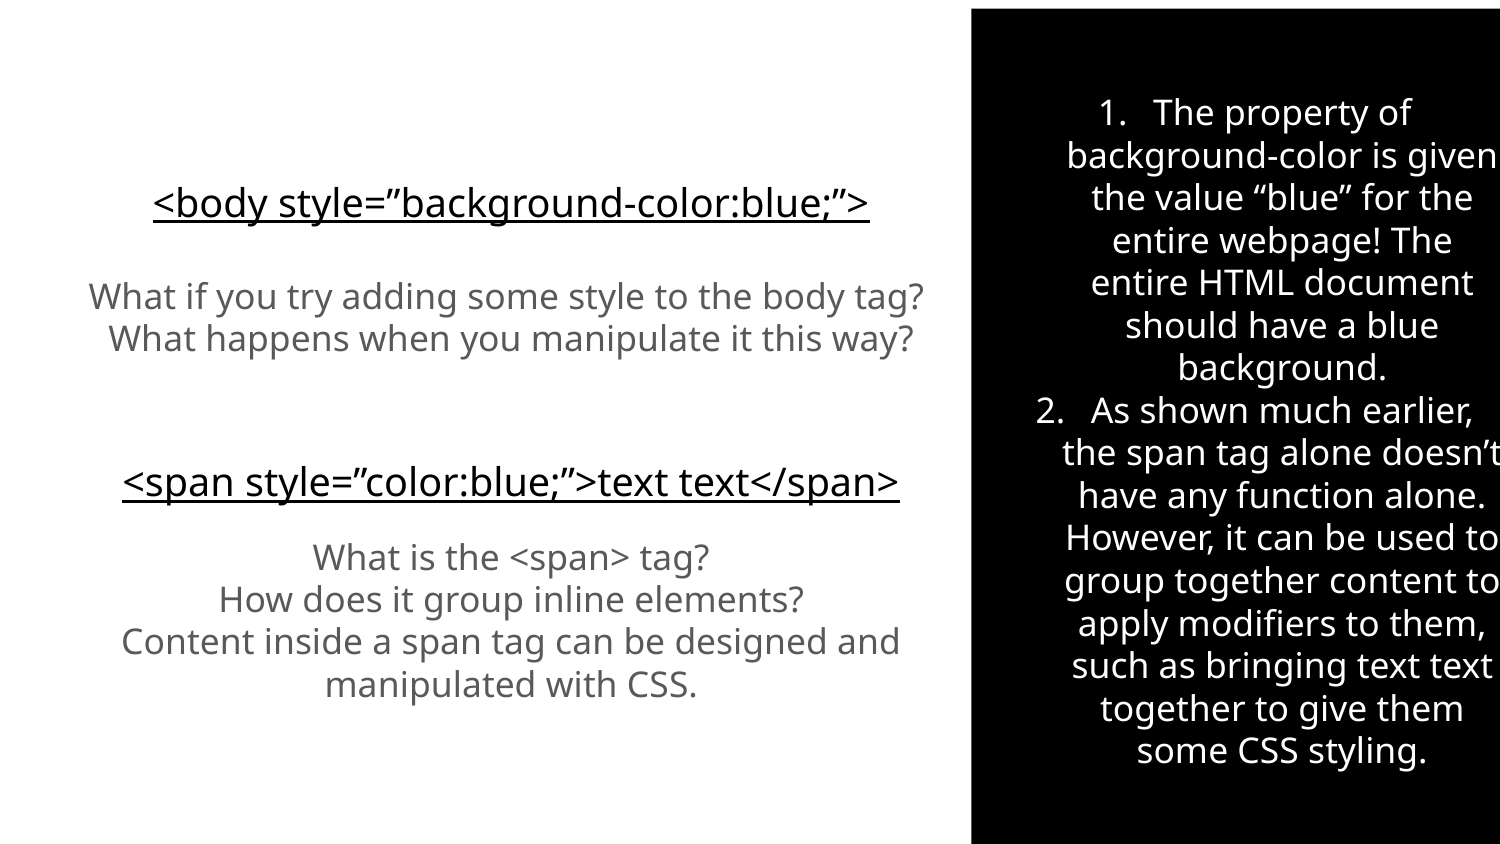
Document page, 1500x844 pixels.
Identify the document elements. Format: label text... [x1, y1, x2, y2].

subtitle What is the <span> tag? How does it group inline elements? Content inside a span tag can be designed and manipulated with CSS. [51, 519, 971, 742]
title <span style=”color:blue;”>text text</span> [51, 321, 971, 519]
title <body style=”background-color:blue;”> [51, 0, 972, 241]
subtitle What if you try adding some style to the body tag? What happens when you manipulate it this way? [51, 258, 971, 321]
text_box The property of background-color is given the value “blue” for the entire webpage! The entire HTML document should have a blue background. As shown much earlier, the span tag alone doesn’t have any function alone. However, it can be used to group together content to apply modifiers to them, such as bringing text text together to give them some CSS styling. [971, 8, 1500, 844]
